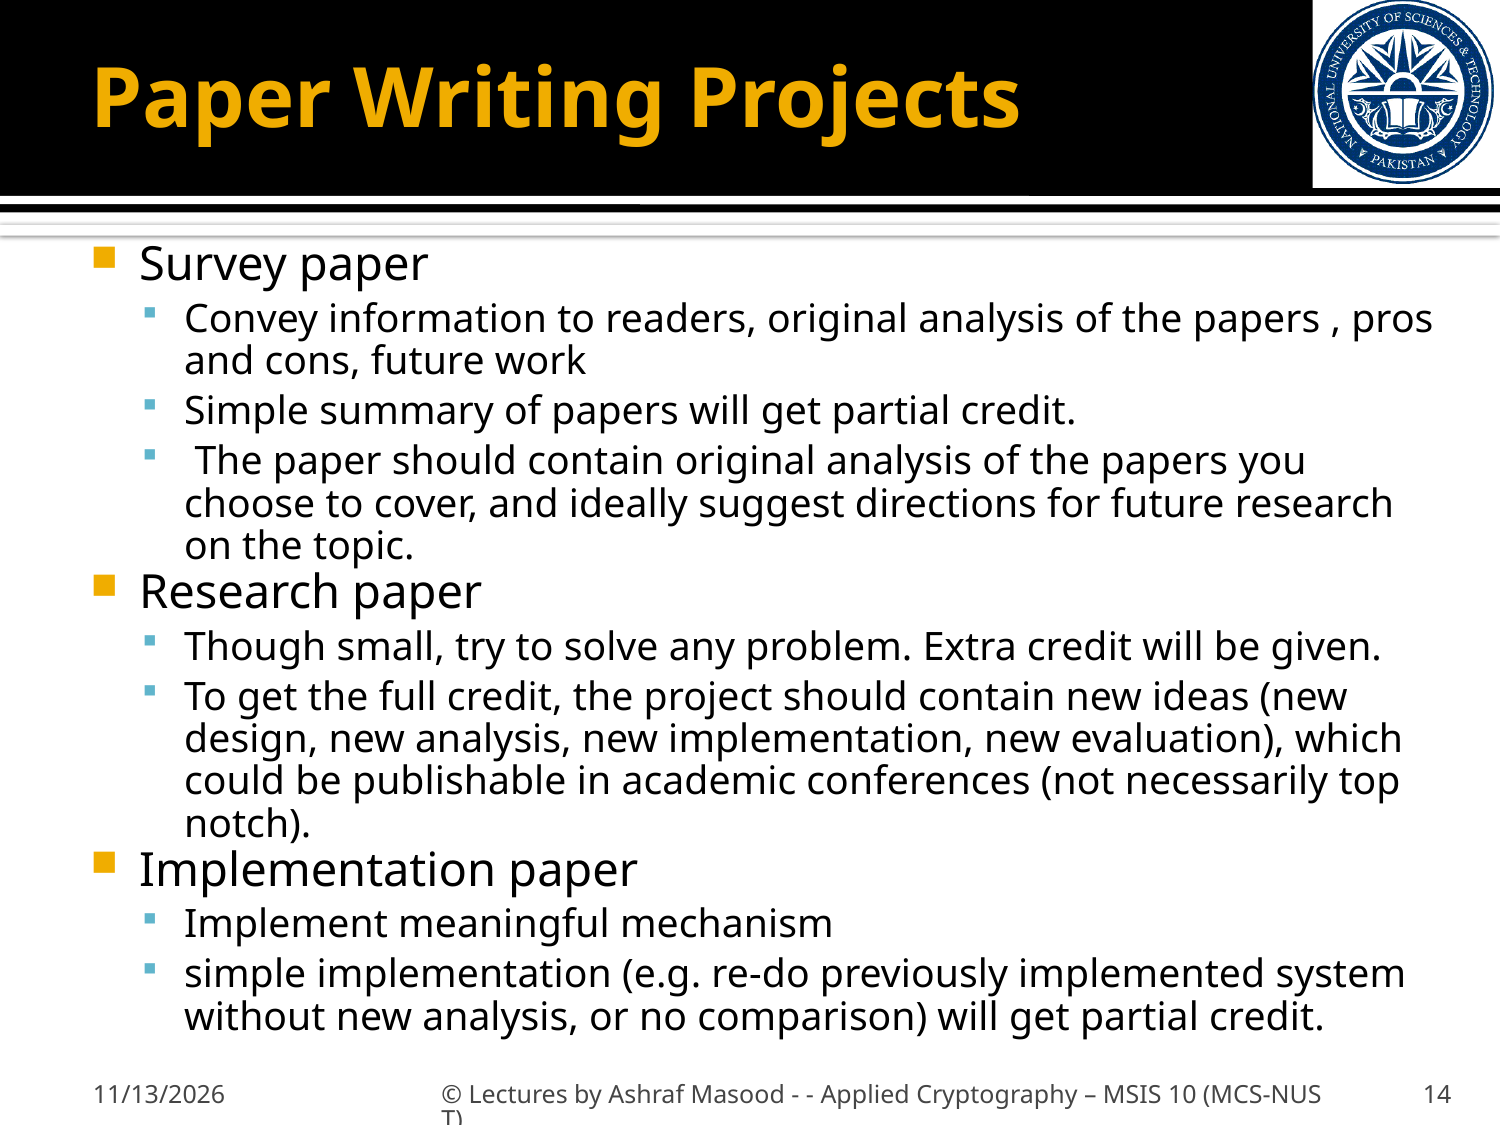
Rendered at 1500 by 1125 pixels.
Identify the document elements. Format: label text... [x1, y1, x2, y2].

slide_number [75, 1067, 425, 1113]
list Survey paper Convey information to readers, original analysis of the papers , pros and cons, future work Simple summary of papers will get partial credit. The paper should contain original analysis of the papers you choose to cover, and ideally suggest directions for future research on the topic. Research paper Though small, try to solve any problem. Extra credit will be given. To get the full credit, the project should contain new ideas (new design, new analysis, new implementation, new evaluation), which could be publishable in academic conferences (not necessarily top notch). Implementation paper Implement meaningful mechanism simple implementation (e.g. re-do previously implemented system without new analysis, or no comparison) will get partial credit. [62, 224, 1463, 1063]
picture [1312, 0, 1500, 188]
slide_number 14 [1345, 1067, 1467, 1113]
footer © Lectures by Ashraf Masood - - Applied Cryptography – MSIS 10 (MCS-NUST) [433, 1067, 1338, 1113]
title Paper Writing Projects [75, 12, 1313, 175]
